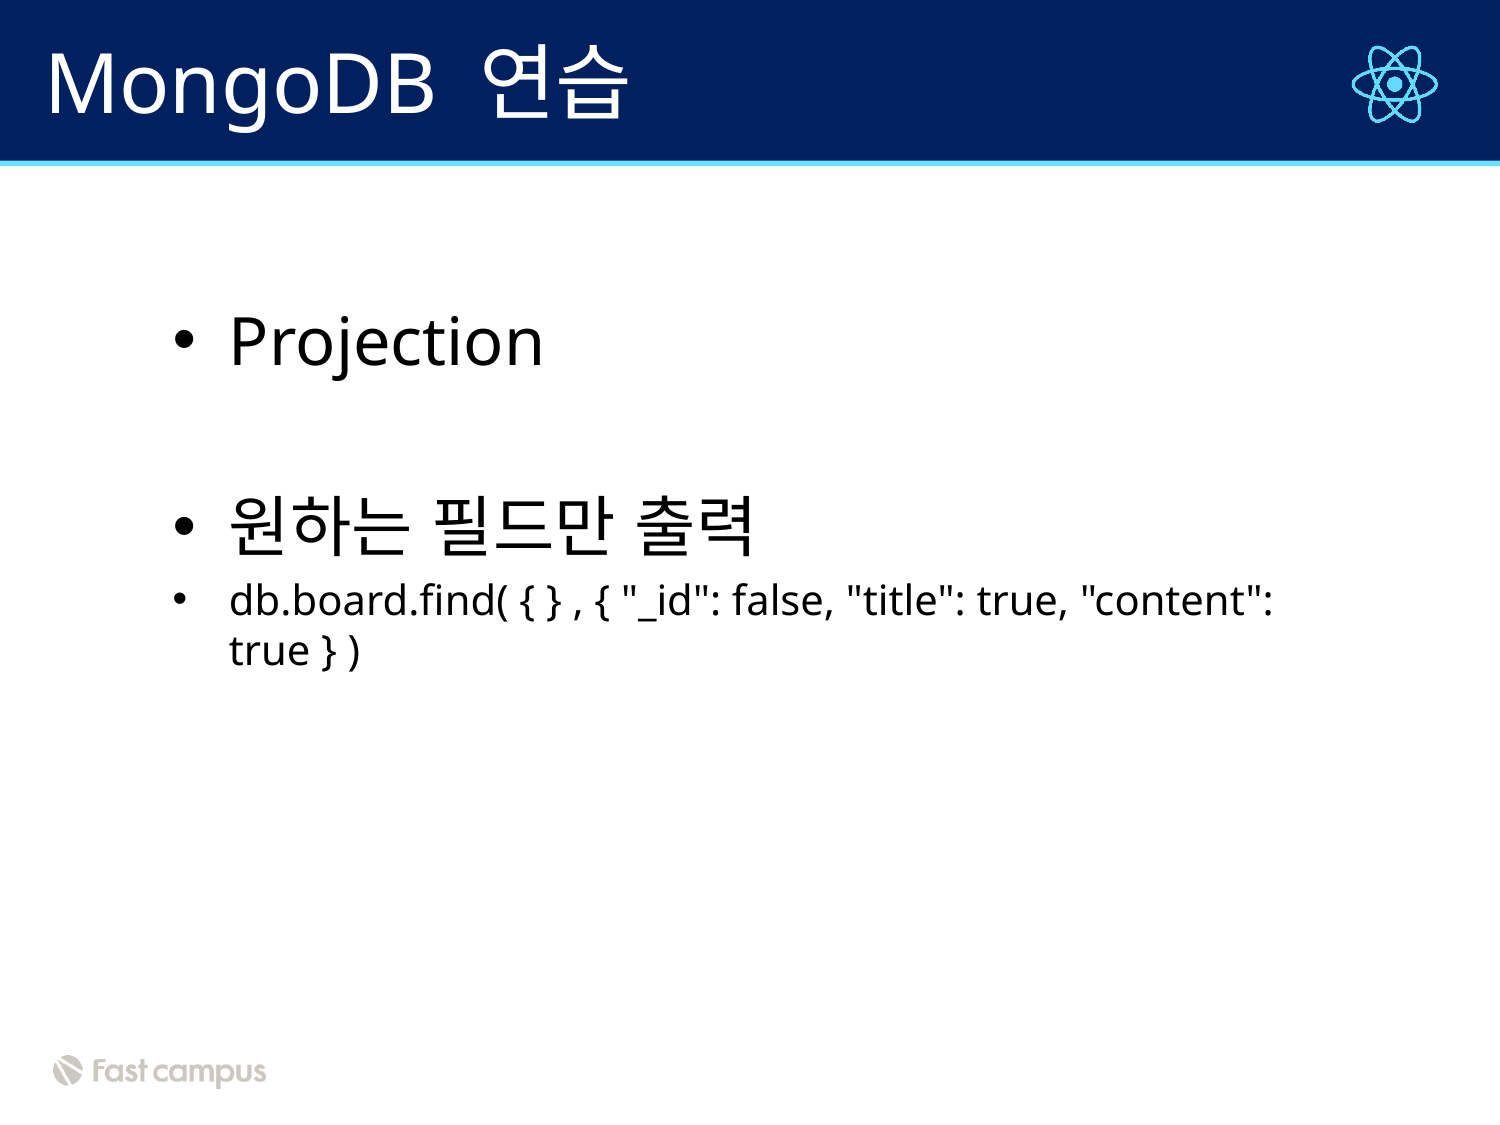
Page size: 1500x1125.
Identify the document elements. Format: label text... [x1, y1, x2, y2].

list Projection 원하는 필드만 출력 db.board.find( { } , { "_id": false, "title": true, "content": true } ) [157, 290, 1343, 953]
title MongoDB 연습 [29, 0, 1380, 175]
picture [1380, 36, 1444, 135]
